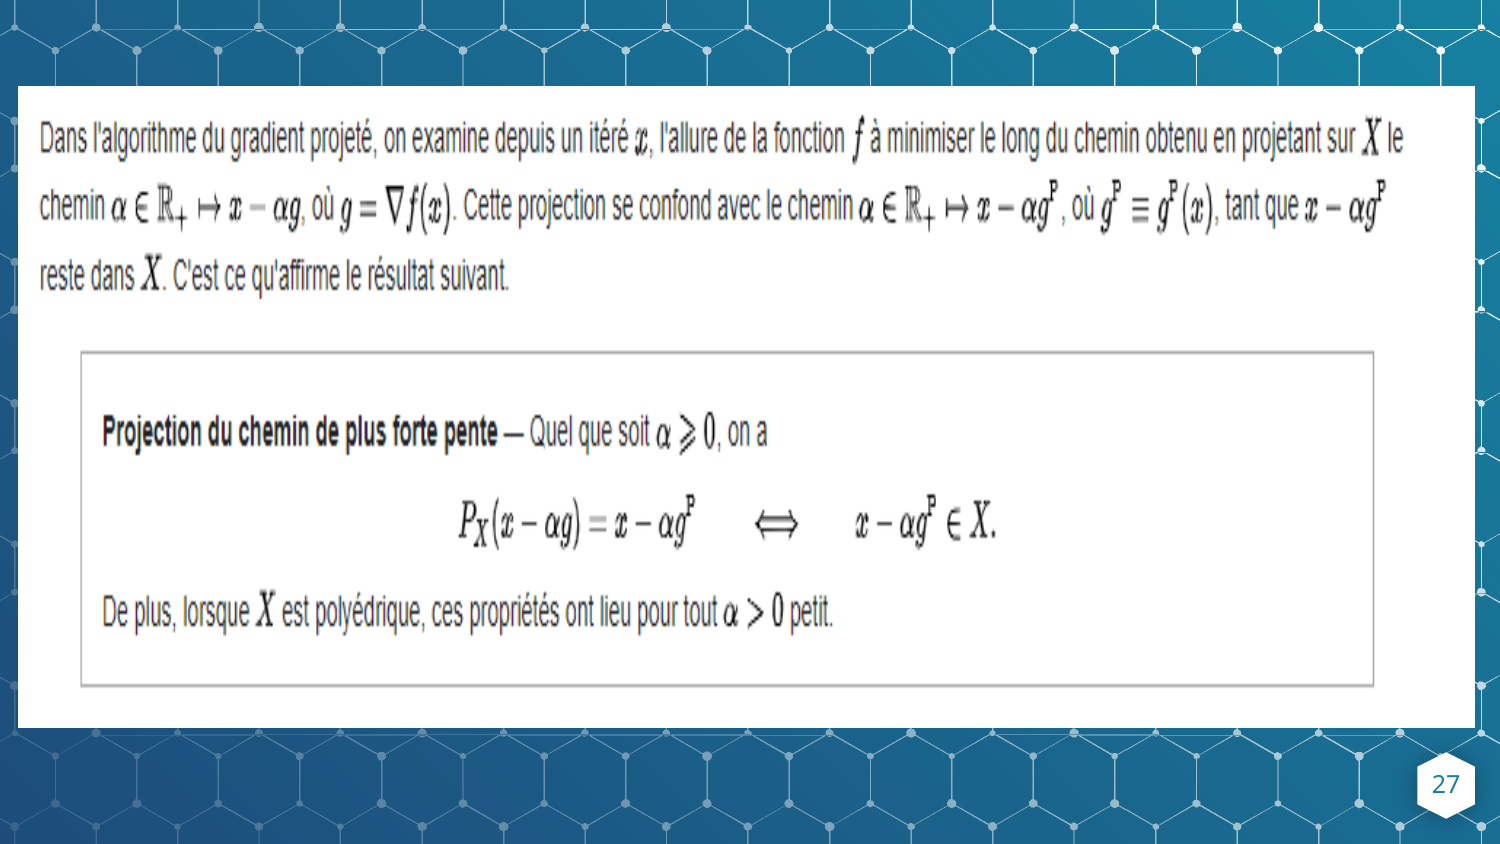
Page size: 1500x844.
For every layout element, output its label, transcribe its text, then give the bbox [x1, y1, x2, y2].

slide_number 27 [1417, 752, 1475, 819]
picture [18, 86, 1476, 729]
